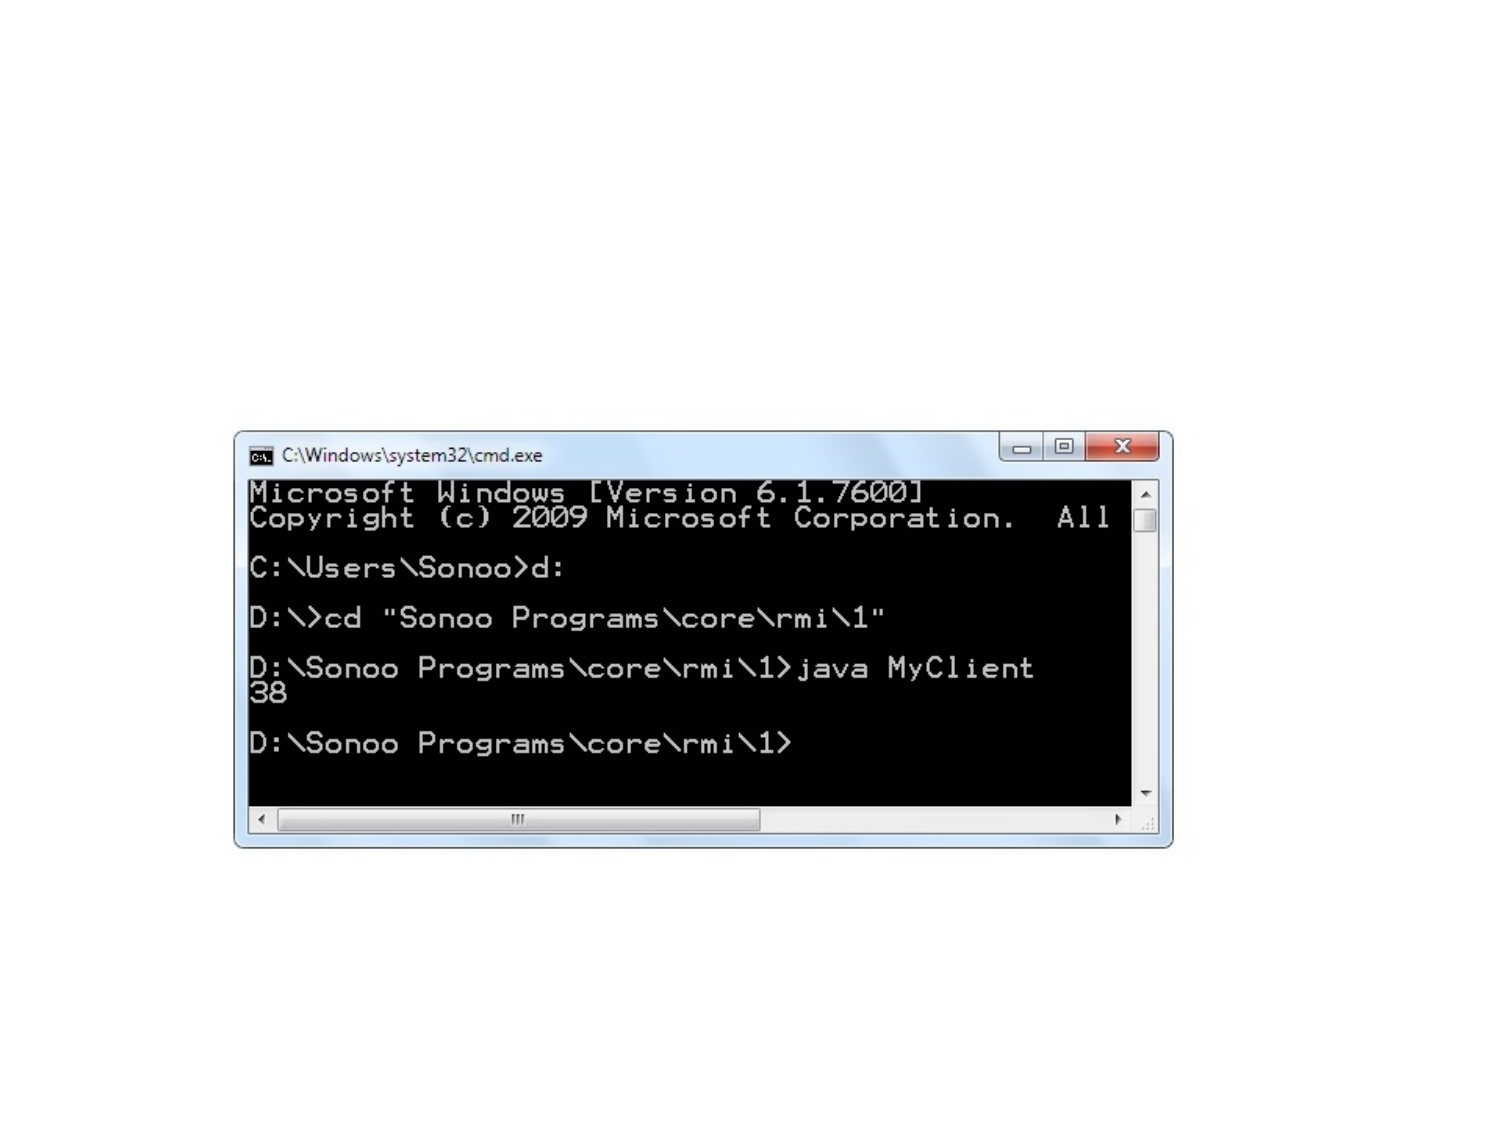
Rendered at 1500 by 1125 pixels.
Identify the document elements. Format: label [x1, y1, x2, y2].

list [218, 404, 1282, 863]
